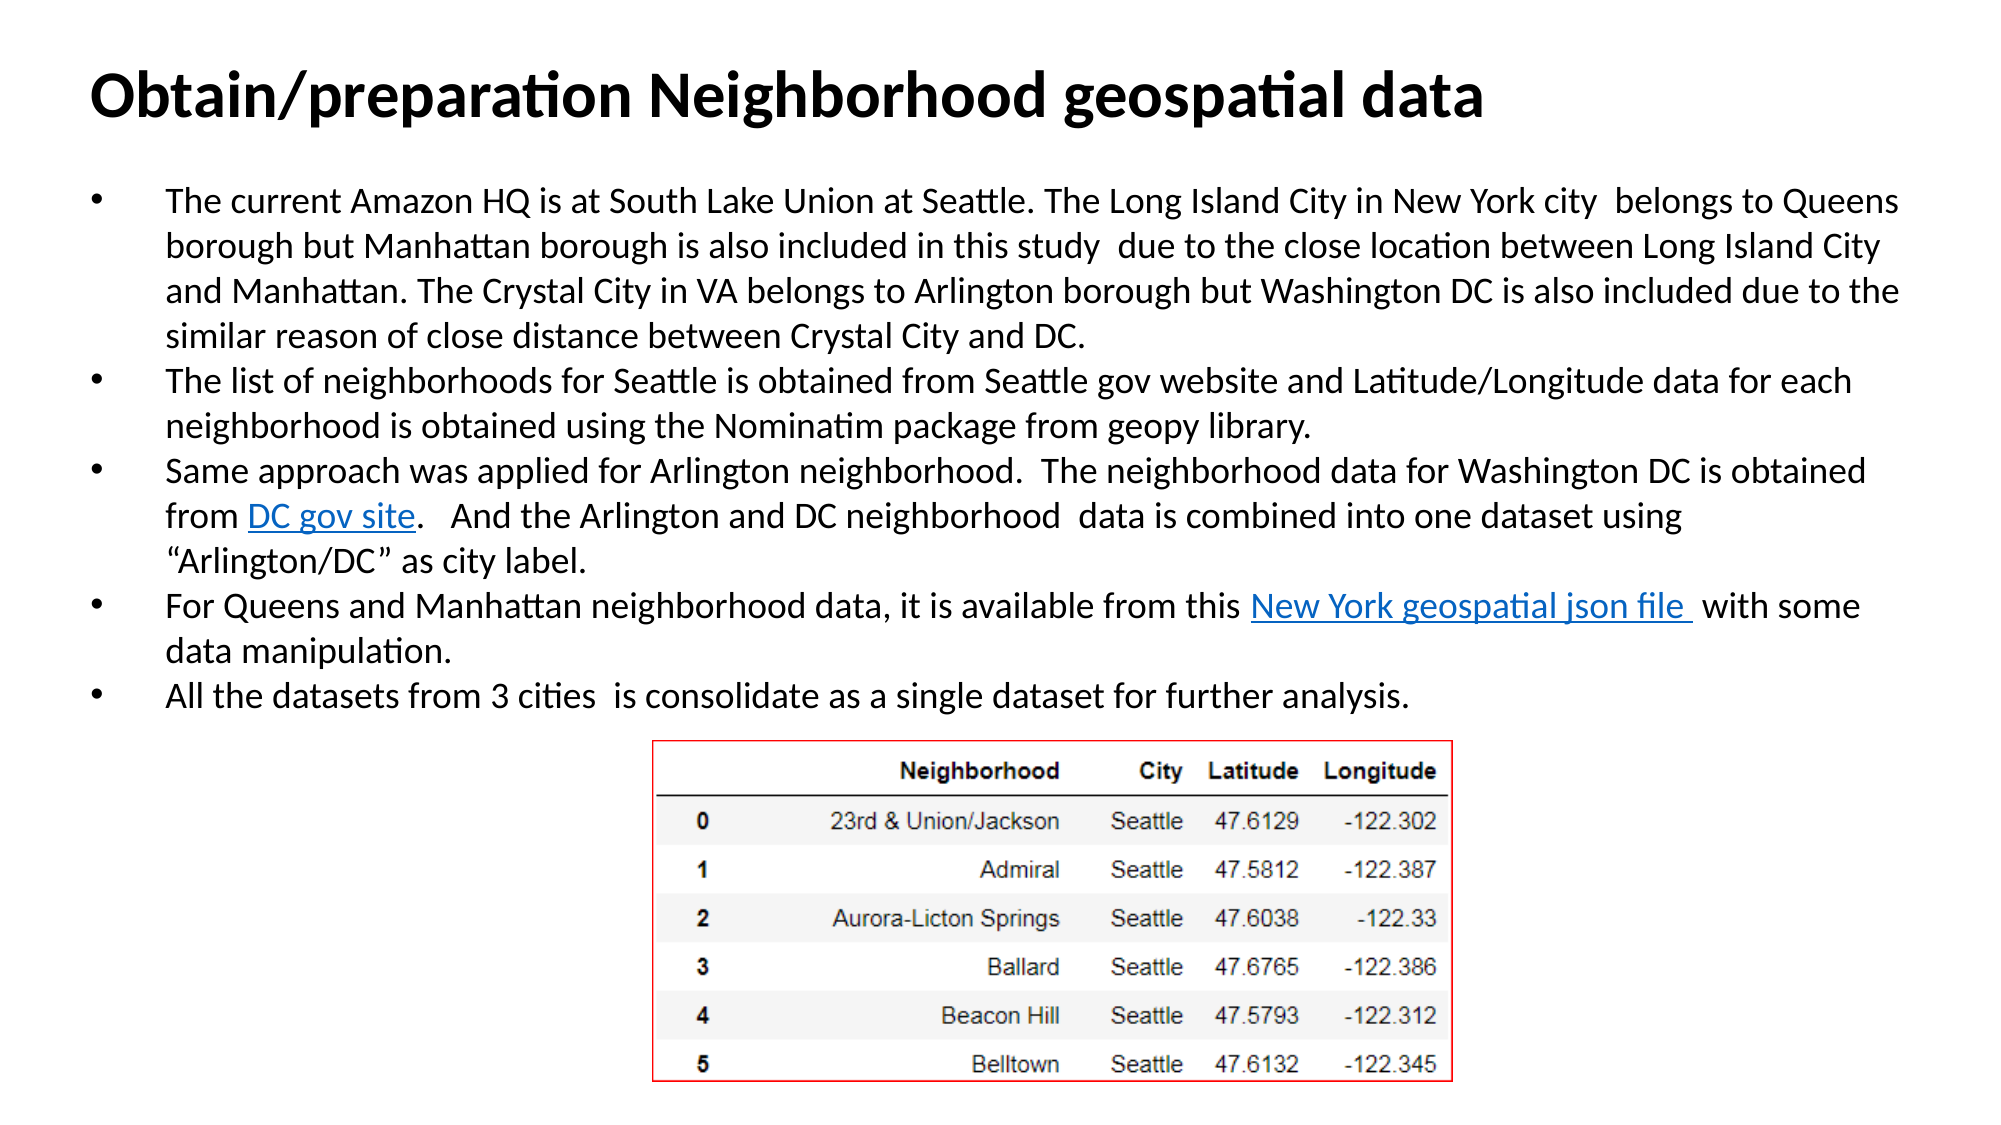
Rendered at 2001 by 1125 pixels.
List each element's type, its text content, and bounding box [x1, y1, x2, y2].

text_box Obtain/preparation Neighborhood geospatial data The current Amazon HQ is at South Lake Union at Seattle. The Long Island City in New York city belongs to Queens borough but Manhattan borough is also included in this study due to the close location between Long Island City and Manhattan. The Crystal City in VA belongs to Arlington borough but Washington DC is also included due to the similar reason of close distance between Crystal City and DC. The list of neighborhoods for Seattle is obtained from Seattle gov website and Latitude/Longitude data for each neighborhood is obtained using the Nominatim package from geopy library. Same approach was applied for Arlington neighborhood. The neighborhood data for Washington DC is obtained from DC gov site. And the Arlington and DC neighborhood data is combined into one dataset using “Arlington/DC” as city label. For Queens and Manhattan neighborhood data, it is available from this New York geospatial json file with some data manipulation. All the datasets from 3 cities is consolidate as a single dataset for further analysis. [75, 43, 1925, 849]
picture [652, 740, 1453, 1082]
